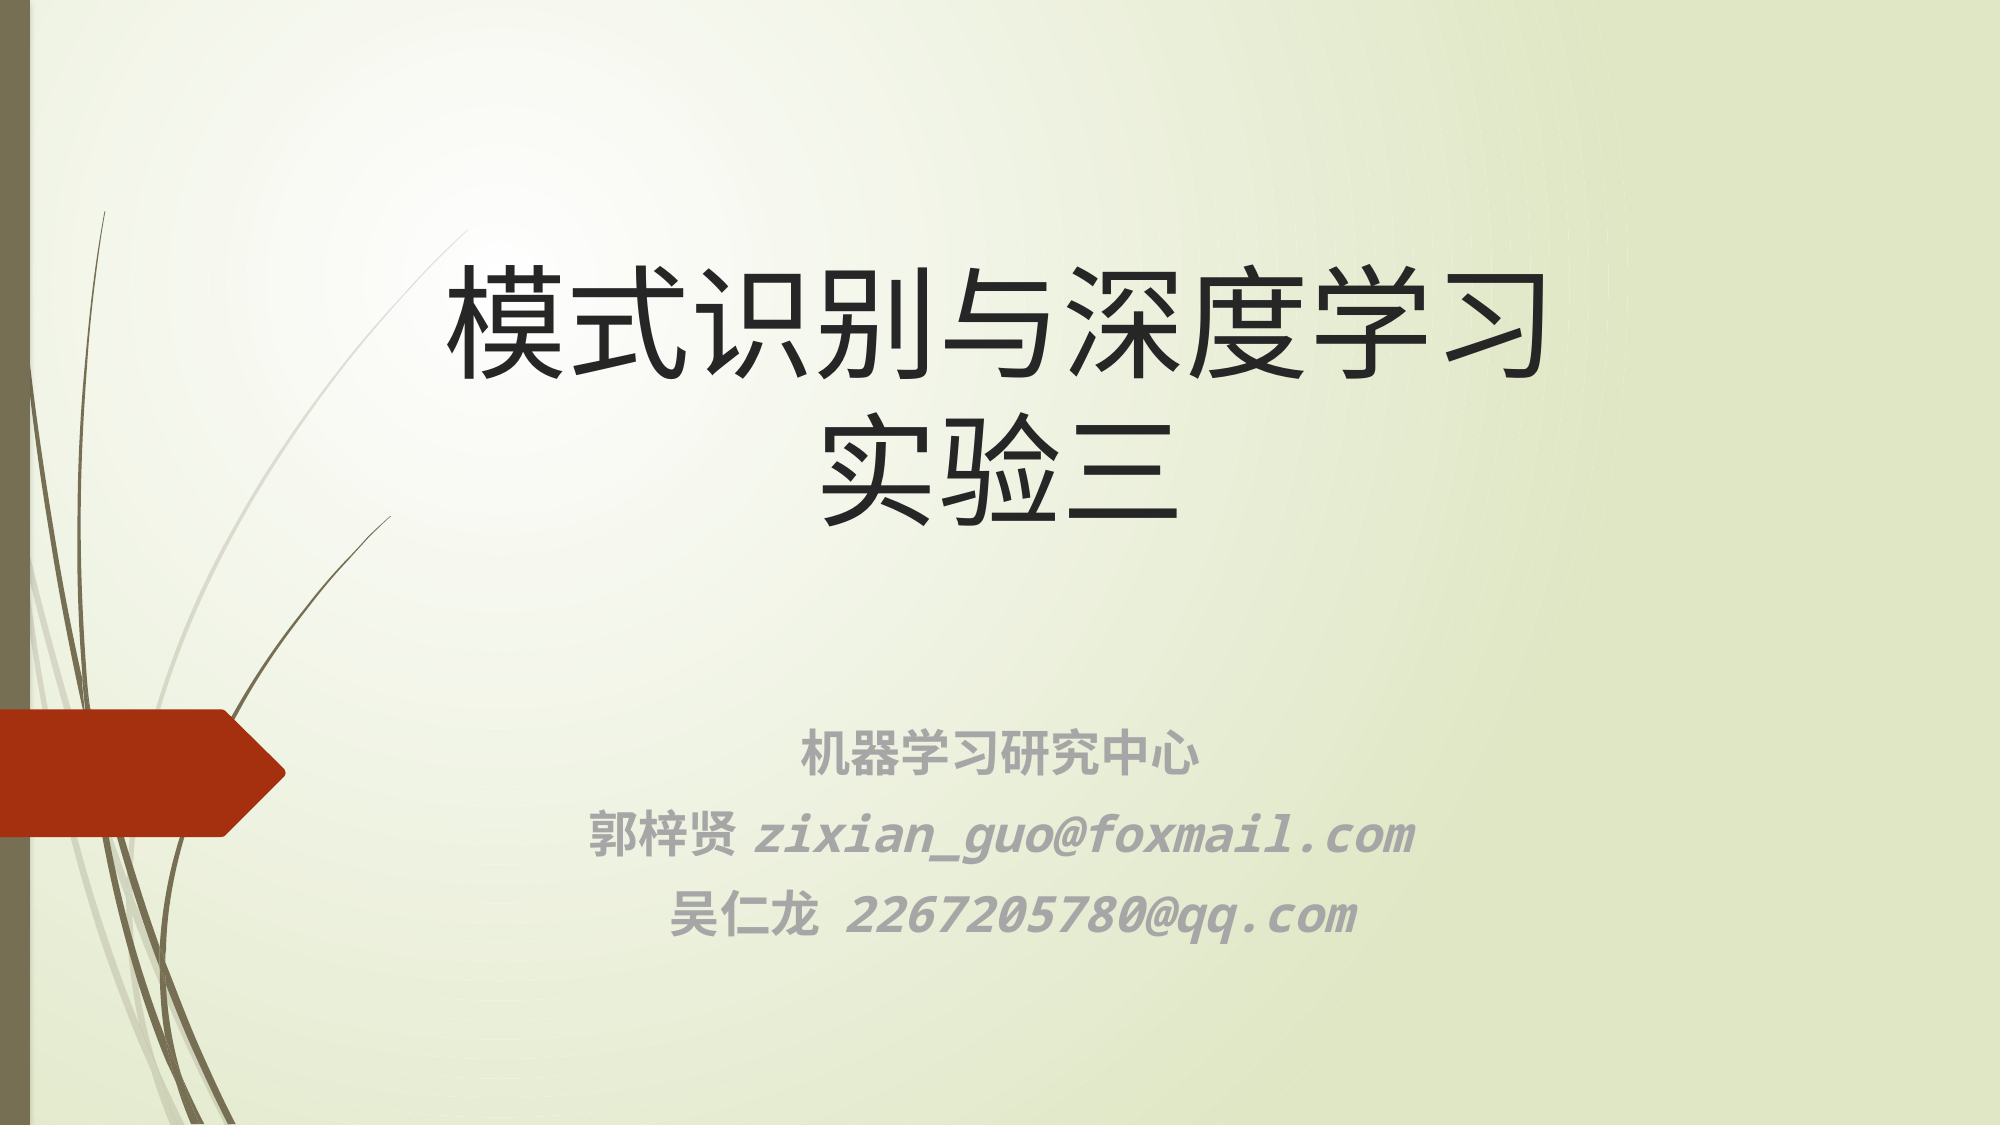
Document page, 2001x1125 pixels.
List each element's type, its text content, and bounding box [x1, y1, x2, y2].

title 模式识别与深度学习 实验三 [268, 237, 1732, 699]
text_box 机器学习研究中心 郭梓贤zixian_guo@foxmail.com 吴仁龙 2267205780@qq.com [268, 713, 1732, 970]
